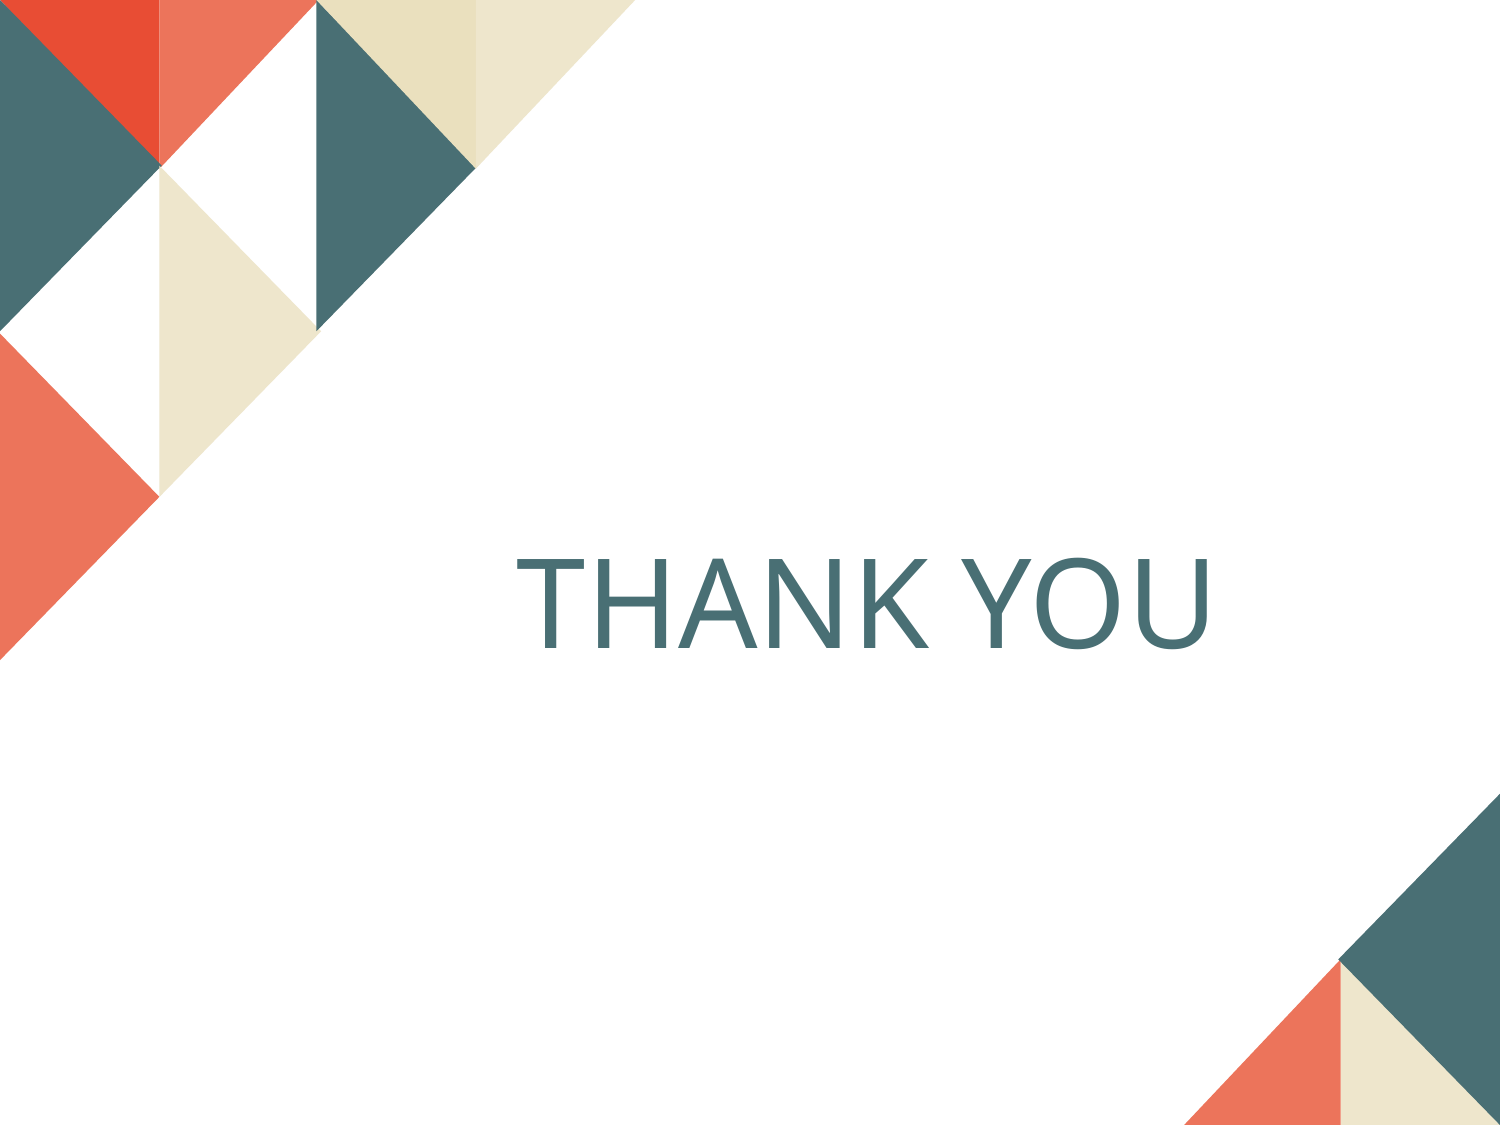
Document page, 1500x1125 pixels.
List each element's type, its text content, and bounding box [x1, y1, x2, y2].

list THANK YOU [501, 508, 1326, 806]
